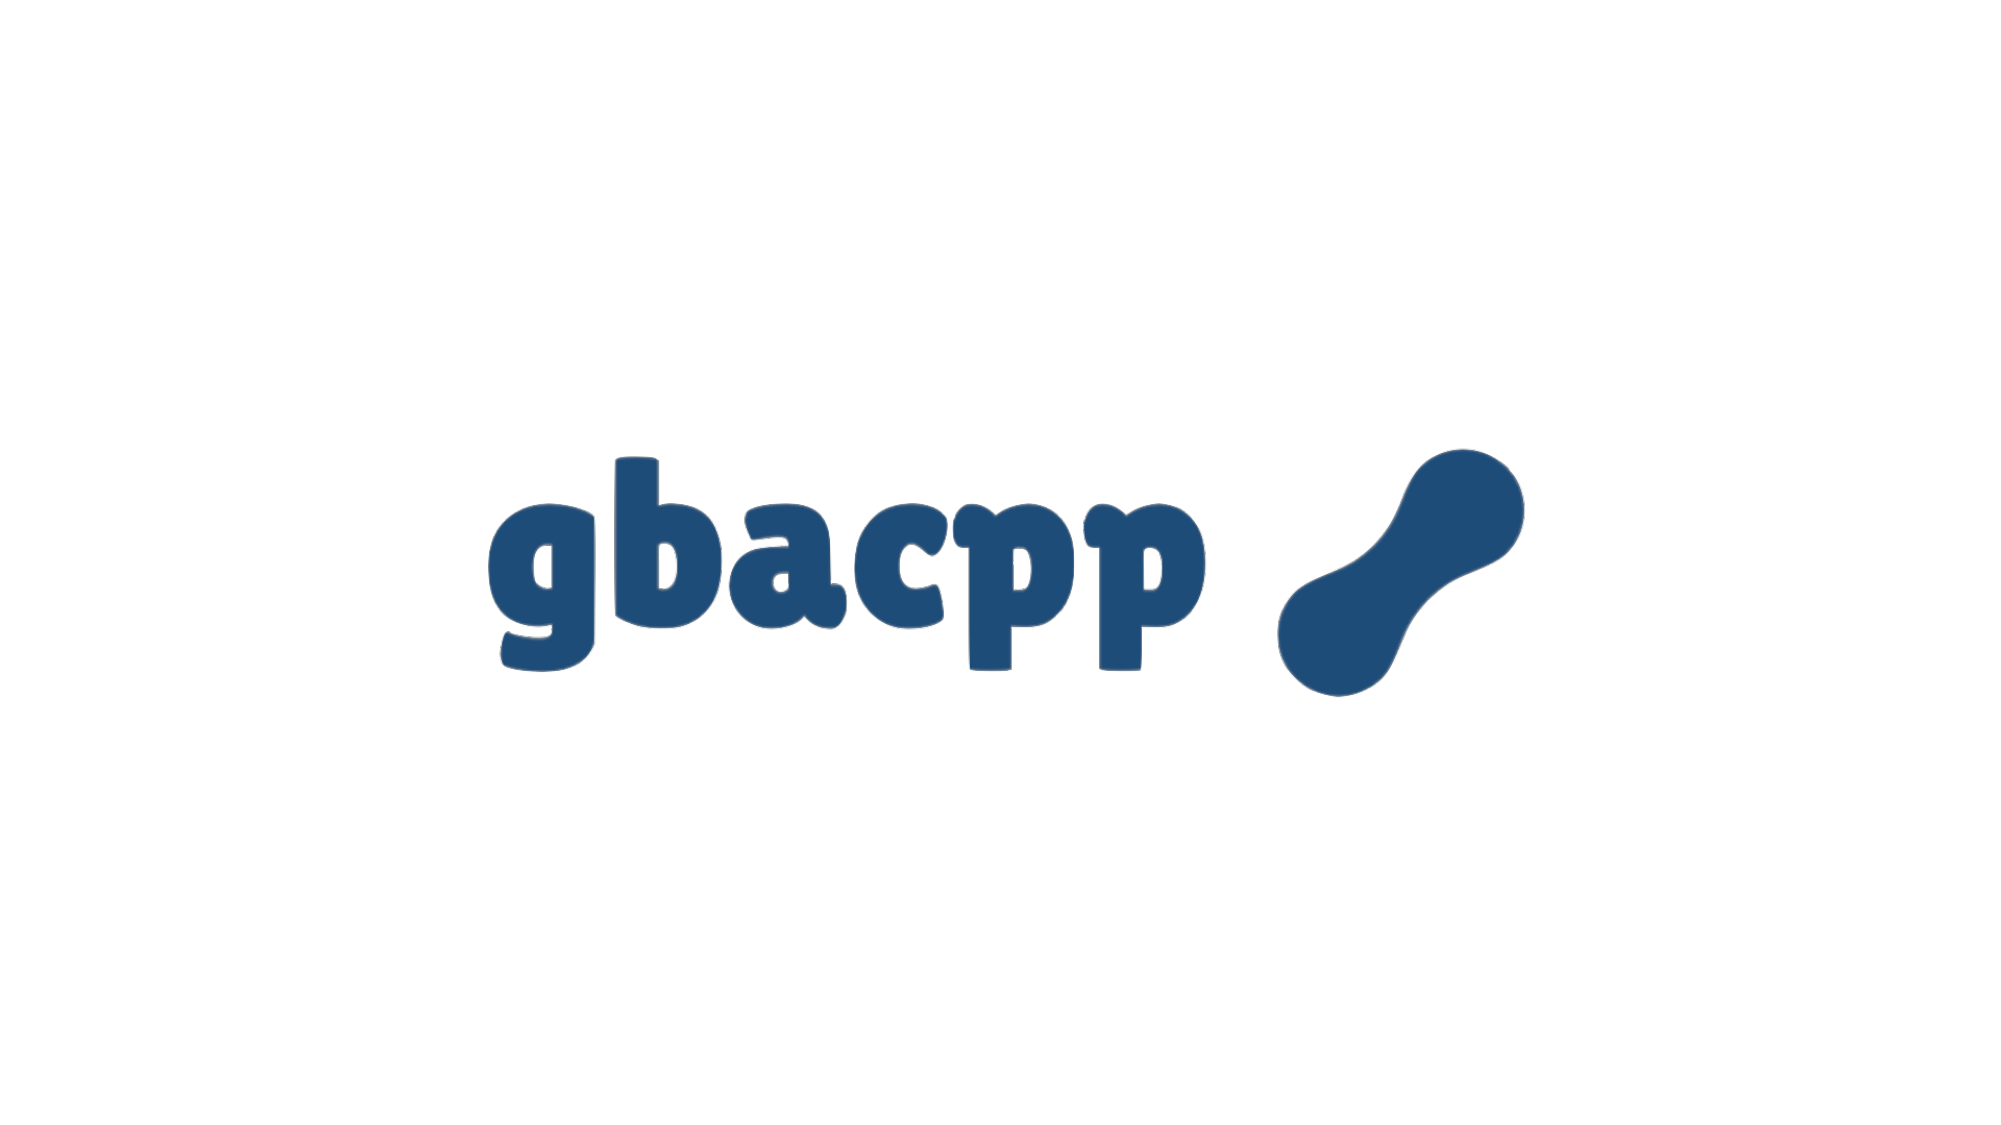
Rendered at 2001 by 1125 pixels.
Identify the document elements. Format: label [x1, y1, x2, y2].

picture [436, 356, 1563, 769]
